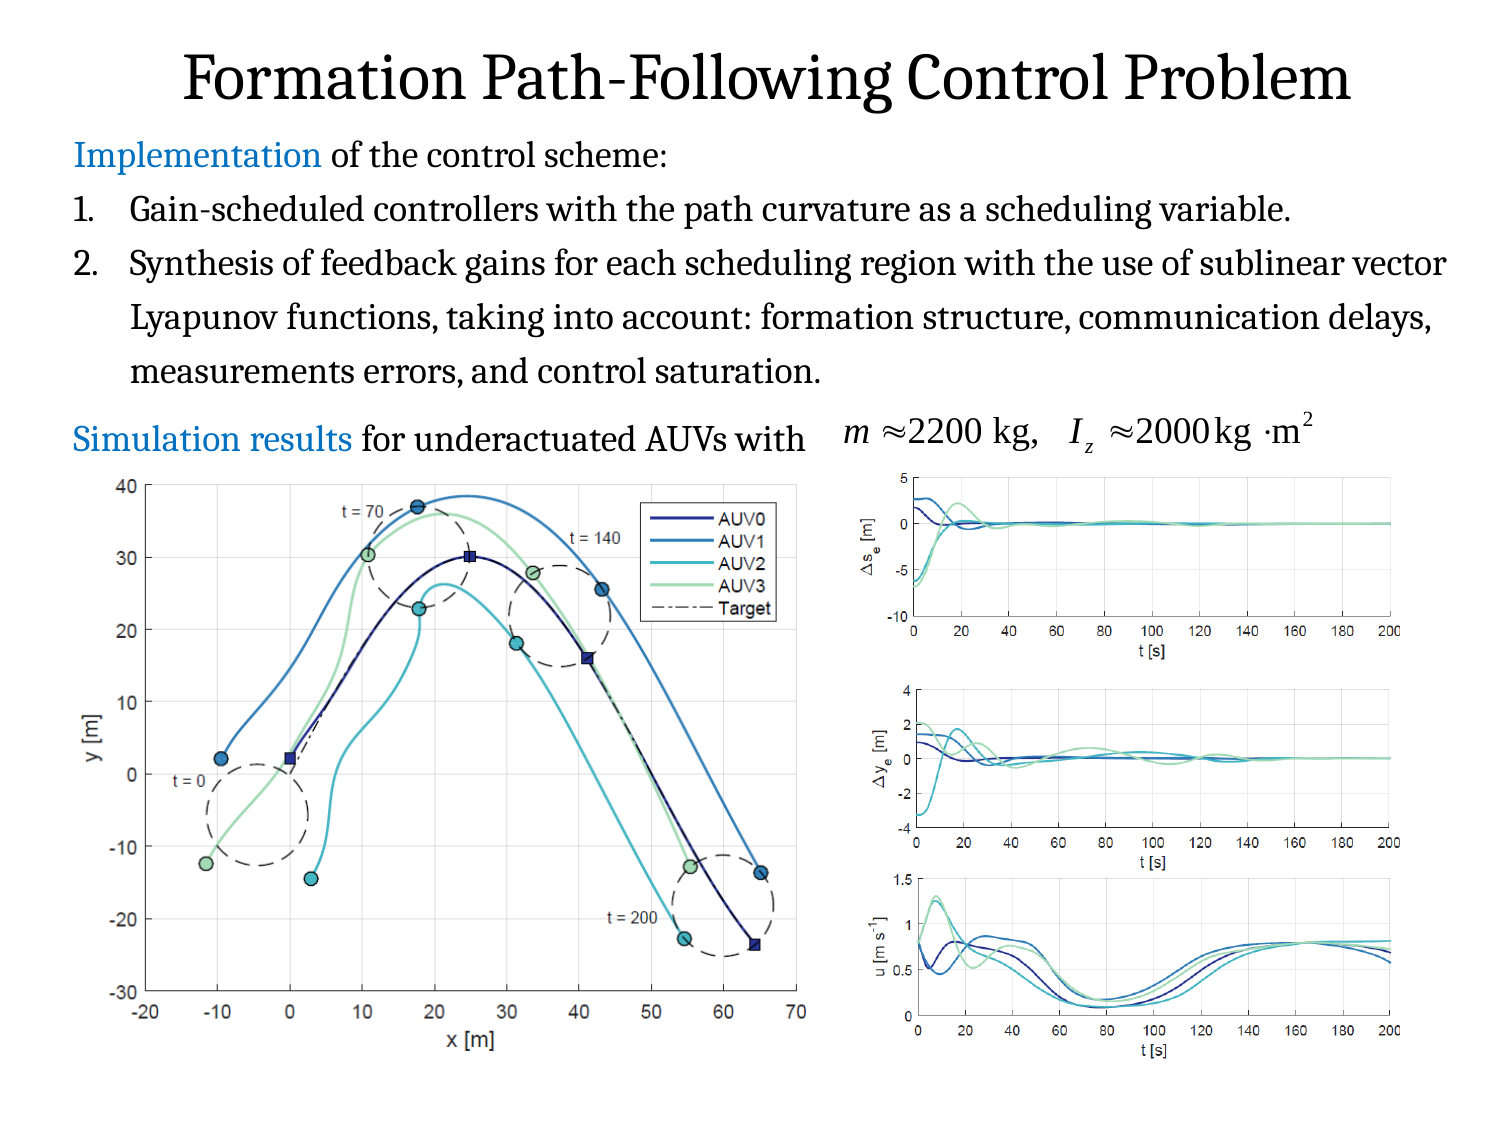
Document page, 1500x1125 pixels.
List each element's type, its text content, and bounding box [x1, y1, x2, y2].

picture [855, 472, 1400, 660]
text_box Formation Path-Following Control Problem [64, 24, 1473, 113]
picture [867, 874, 1400, 1059]
picture [867, 685, 1400, 871]
picture [839, 403, 1317, 459]
text_box Implementation of the control scheme: Gain-scheduled controllers with the path curvature as a scheduling variable. Synthesis of feedback gains for each scheduling region with the use of sublinear vector Lyapunov functions, taking into account: formation structure, communication delays, measurements errors, and control saturation. [58, 113, 1473, 399]
picture [76, 479, 806, 1051]
text_box Simulation results for underactuated AUVs with [58, 397, 1400, 466]
